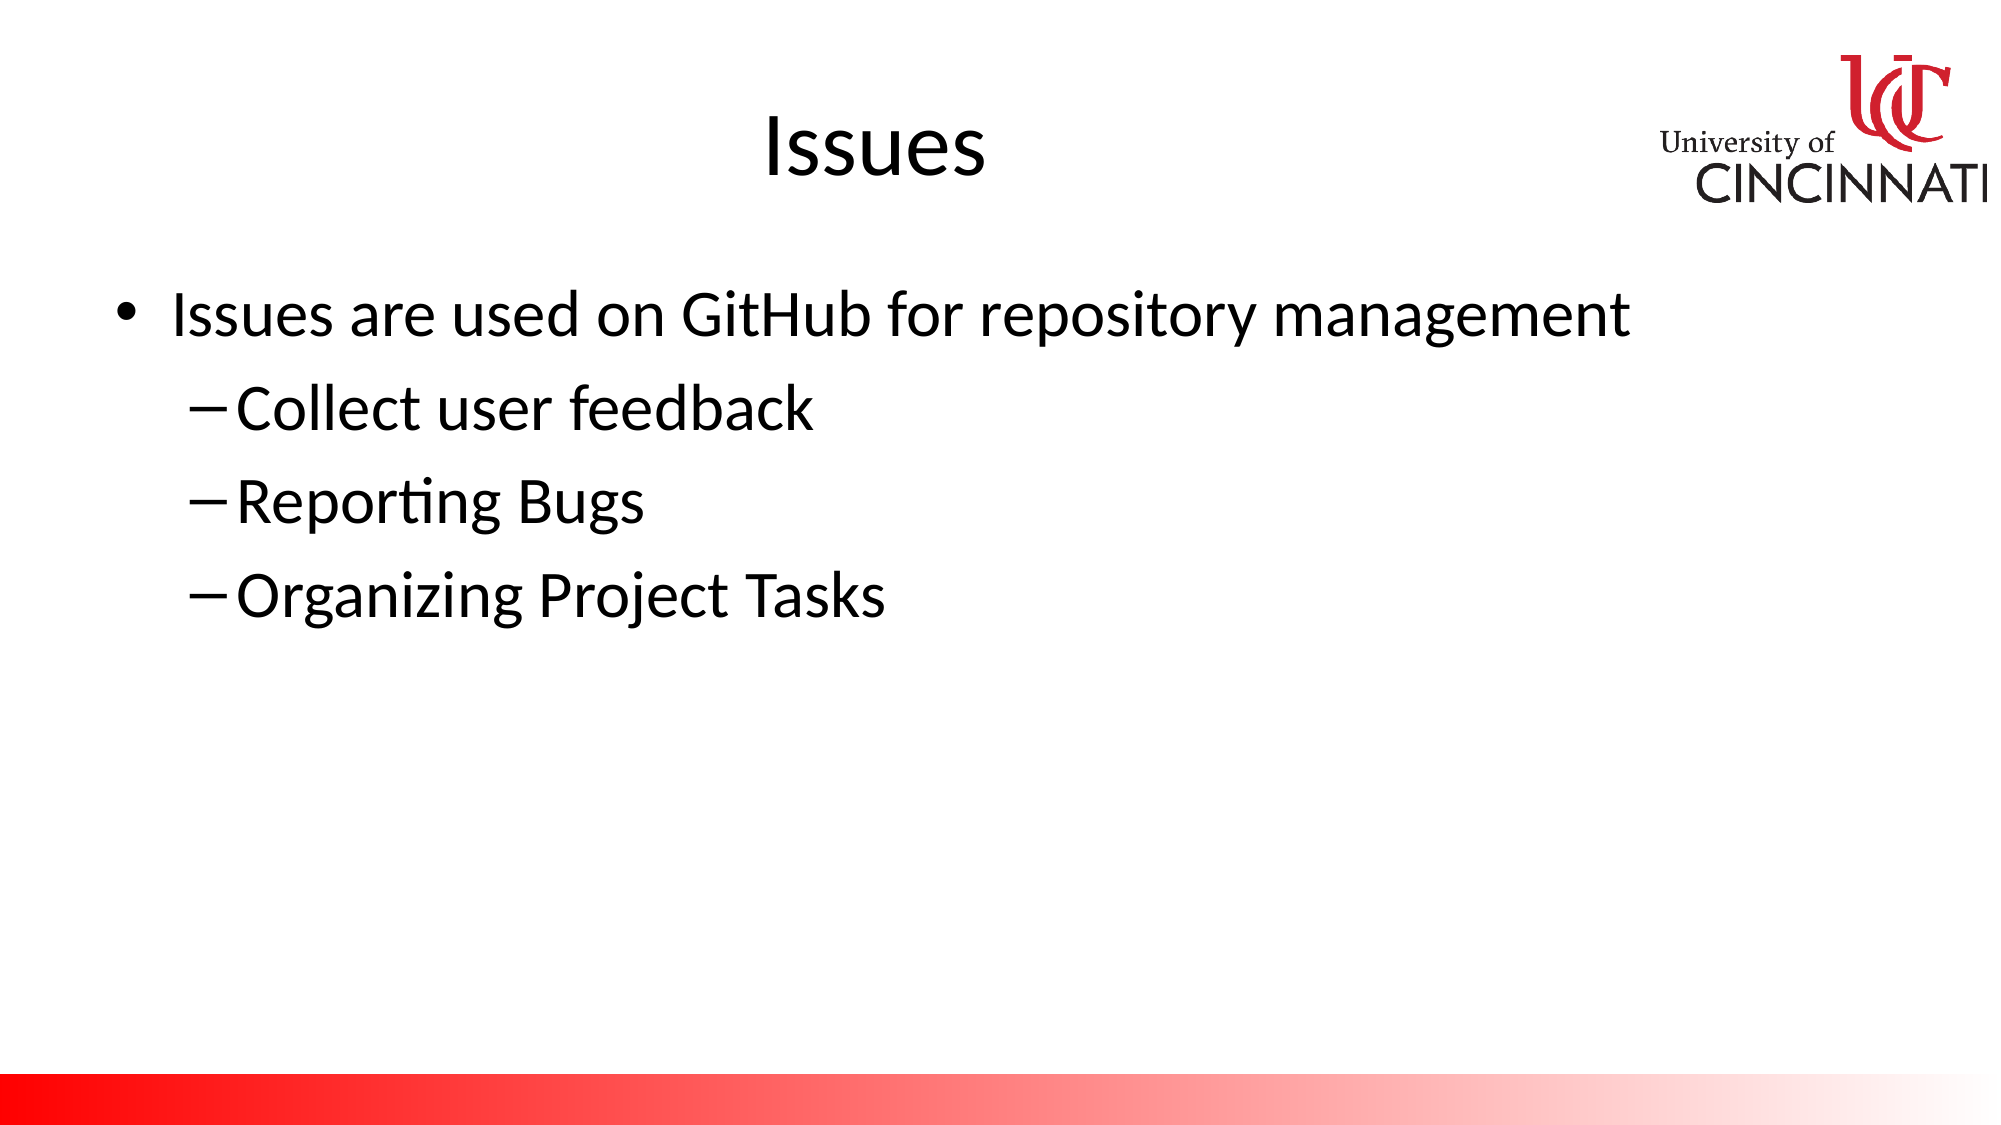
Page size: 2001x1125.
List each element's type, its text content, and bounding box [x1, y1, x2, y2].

title Issues [99, 45, 1651, 233]
list Issues are used on GitHub for repository management Collect user feedback Reporting Bugs Organizing Project Tasks [99, 262, 1900, 1071]
picture [1660, 55, 1987, 203]
